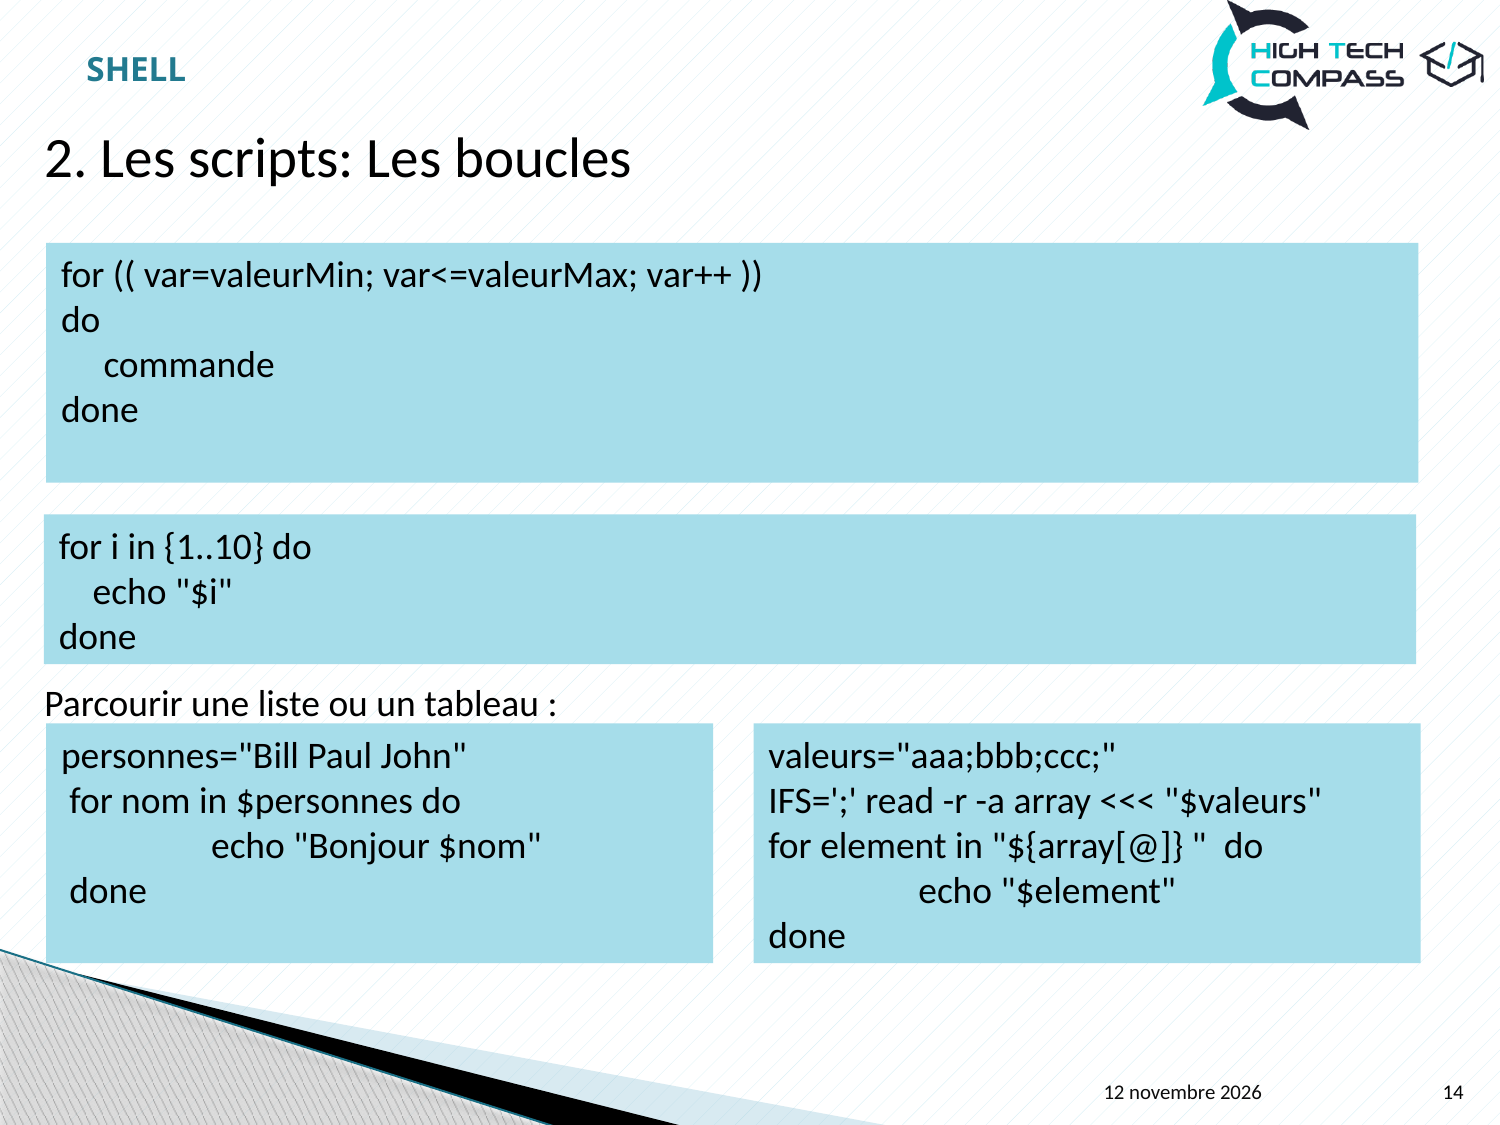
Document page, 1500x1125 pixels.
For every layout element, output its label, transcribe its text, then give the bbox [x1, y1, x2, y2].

slide_number 11 avril 2022 [1103, 1051, 1418, 1112]
slide_number 14 [1418, 1051, 1479, 1112]
text_box 2. Les scripts: Les boucles [29, 113, 1465, 197]
text_box for i in {1..10} do echo "$i" done [43, 514, 1417, 665]
footer SHELL [46, 35, 201, 96]
text_box for (( var=valeurMin; var<=valeurMax; var++ )) do commande done [46, 242, 1419, 483]
text_box valeurs="aaa;bbb;ccc;" IFS=';' read -r -a array <<< "$valeurs" for element in "${array[@]} " do echo "$element" done [753, 723, 1421, 964]
picture [1201, 0, 1484, 130]
text_box Parcourir une liste ou un tableau : [29, 671, 651, 732]
text_box personnes="Bill Paul John" for nom in $personnes do echo "Bonjour $nom" done [46, 723, 714, 964]
